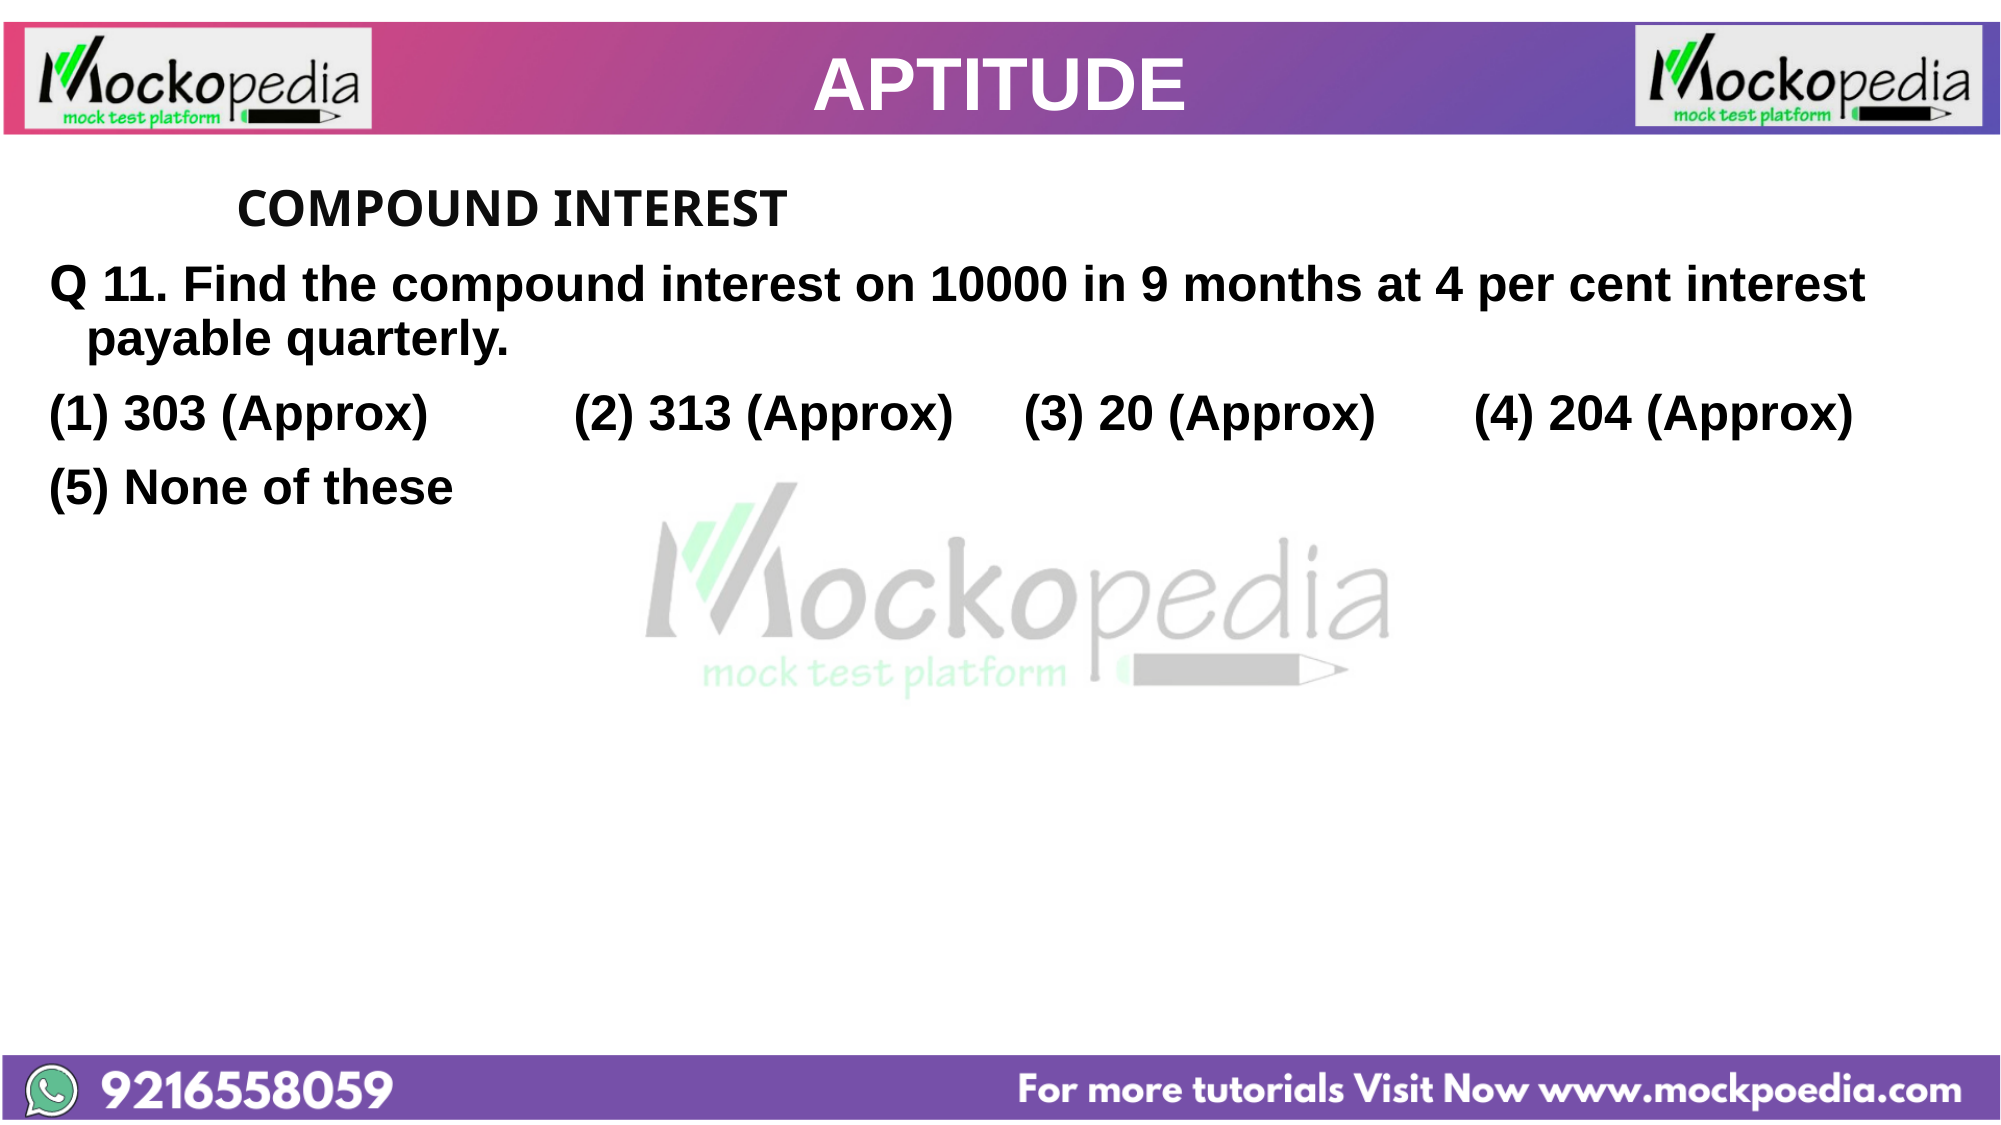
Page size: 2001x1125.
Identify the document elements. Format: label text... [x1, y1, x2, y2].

list COMPOUND INTEREST Q 11. Find the compound interest on 10000 in 9 months at 4 per cent interest payable quarterly. 303 (Approx) (2) 313 (Approx) (3) 20 (Approx) (4) 204 (Approx) (5) None of these [33, 175, 1959, 1053]
picture [0, 0, 2001, 1125]
title APTITUDE [41, 31, 1959, 142]
